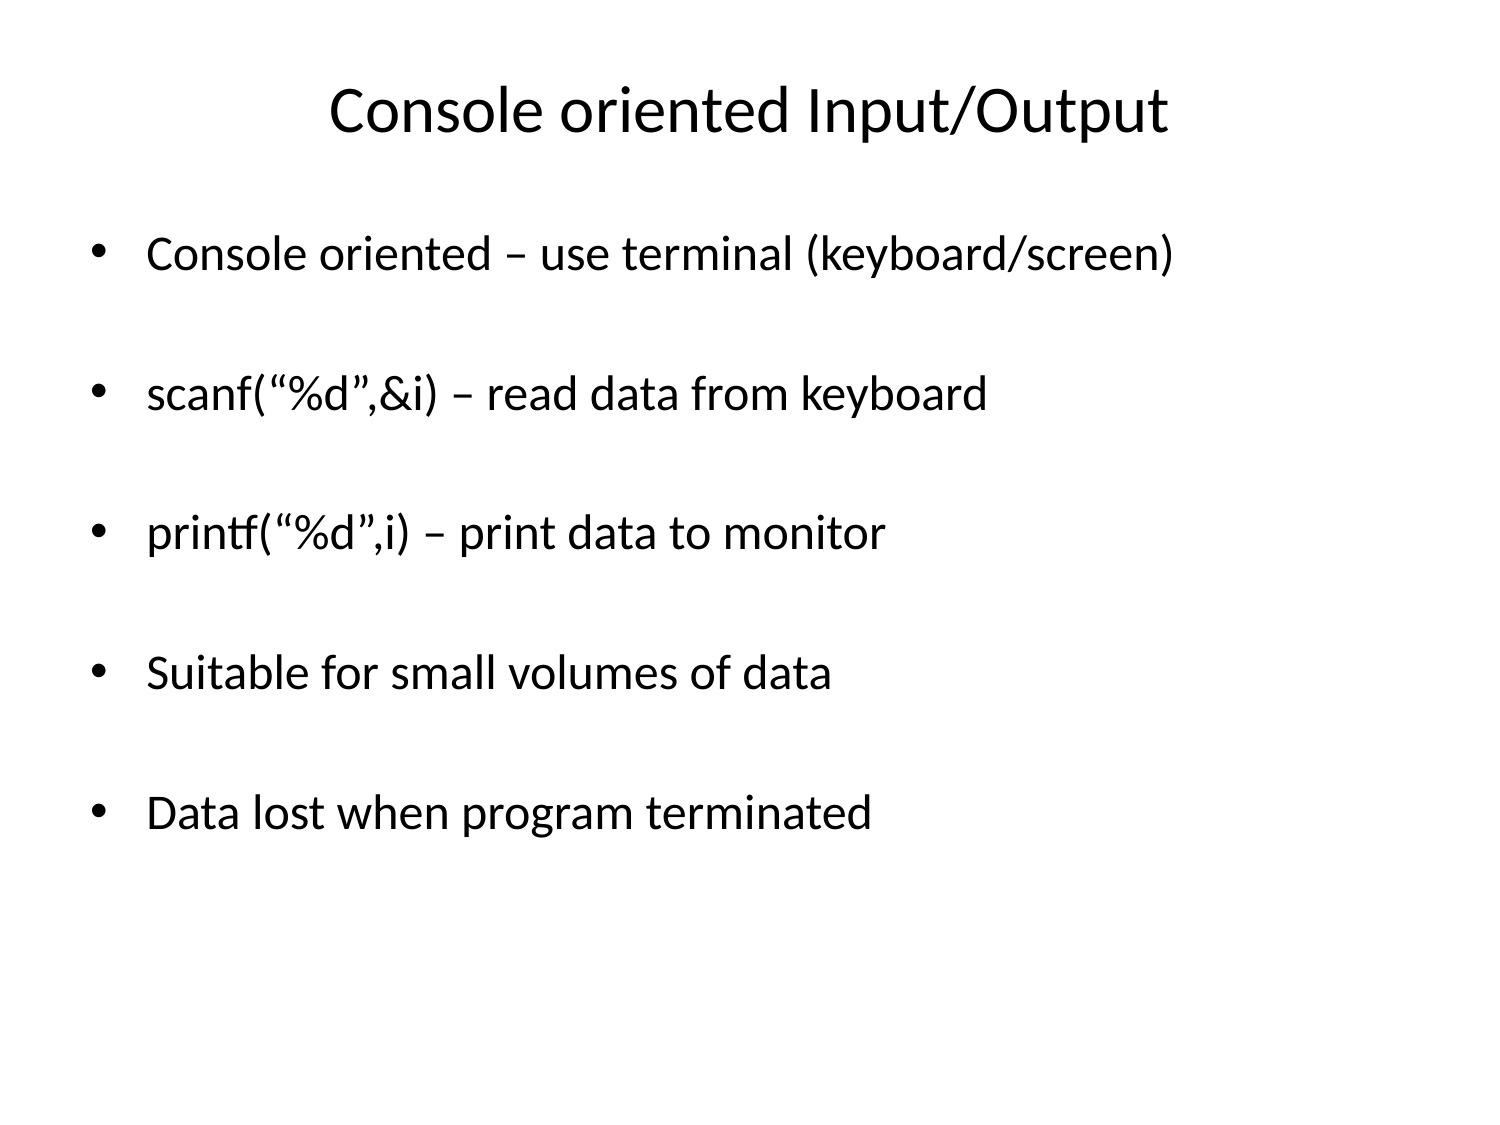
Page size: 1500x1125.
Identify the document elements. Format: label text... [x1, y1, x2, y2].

list Console oriented – use terminal (keyboard/screen) scanf(“%d”,&i) – read data from keyboard printf(“%d”,i) – print data to monitor Suitable for small volumes of data Data lost when program terminated [74, 212, 1426, 1043]
title Console oriented Input/Output [74, 12, 1426, 201]
